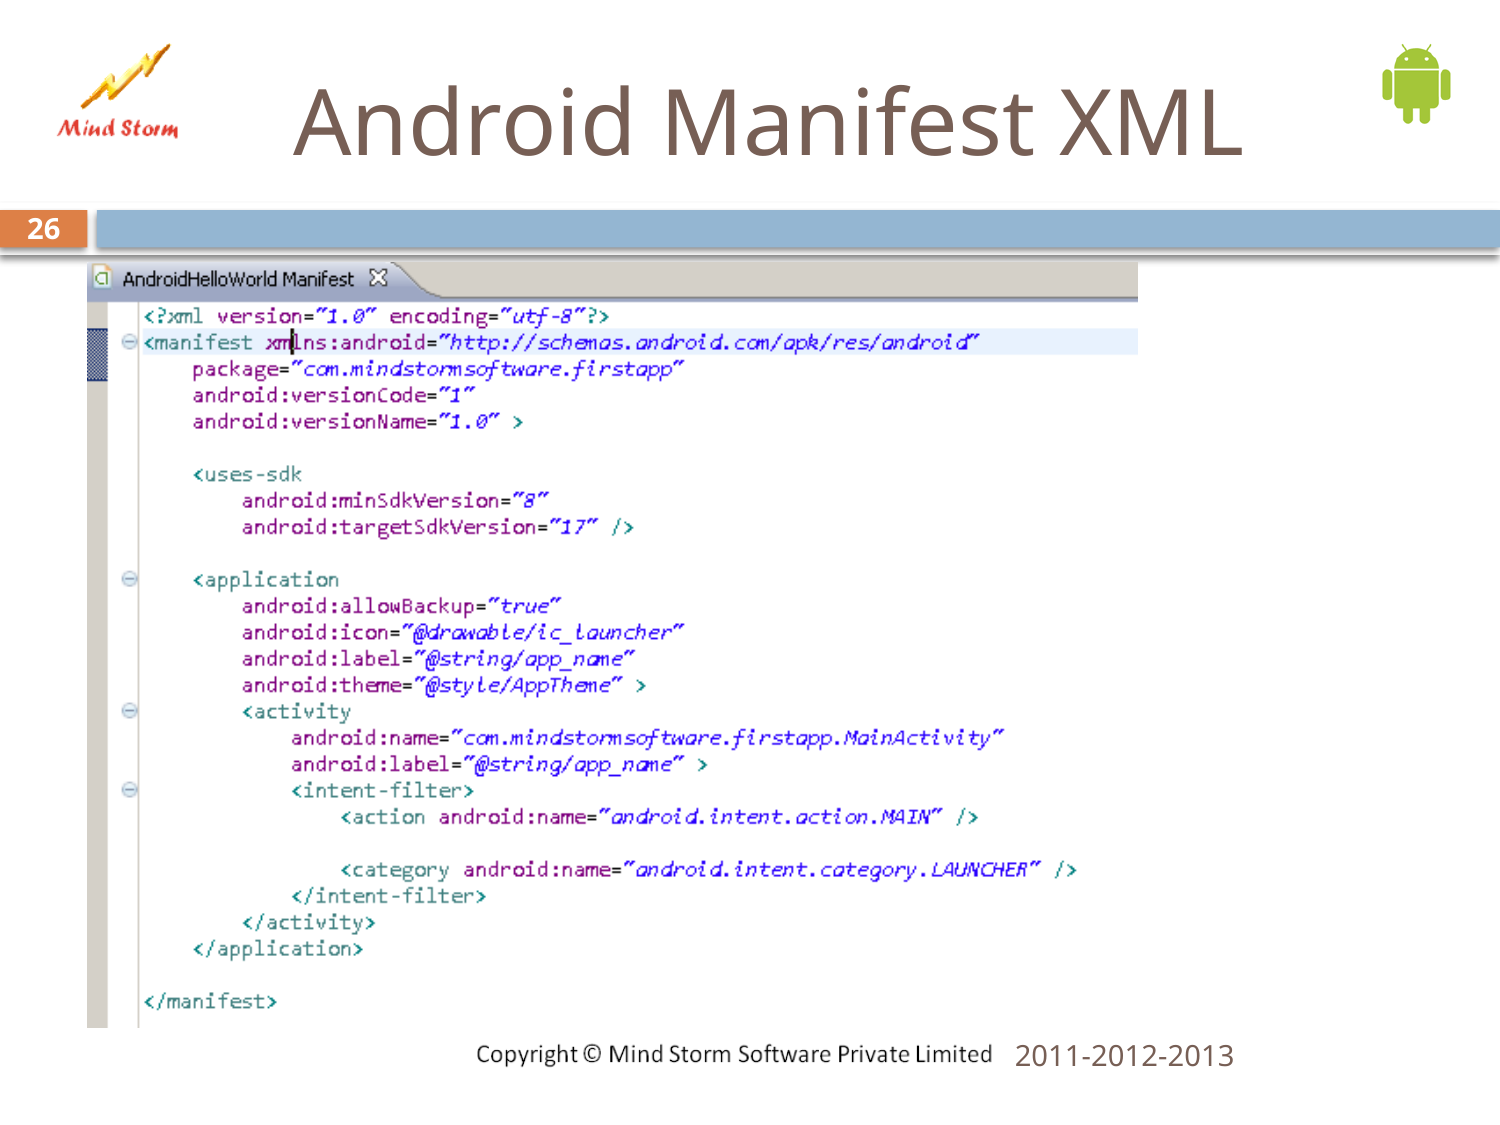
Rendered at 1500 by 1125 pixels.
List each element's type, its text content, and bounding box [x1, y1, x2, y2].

picture [1438, 37, 1454, 131]
slide_number 2011-2012-2013 [999, 1025, 1438, 1085]
slide_number 26 [0, 209, 88, 250]
title Android Manifest XML [100, 37, 1438, 200]
picture [474, 1037, 999, 1072]
picture [37, 37, 100, 150]
picture [87, 262, 1138, 1029]
